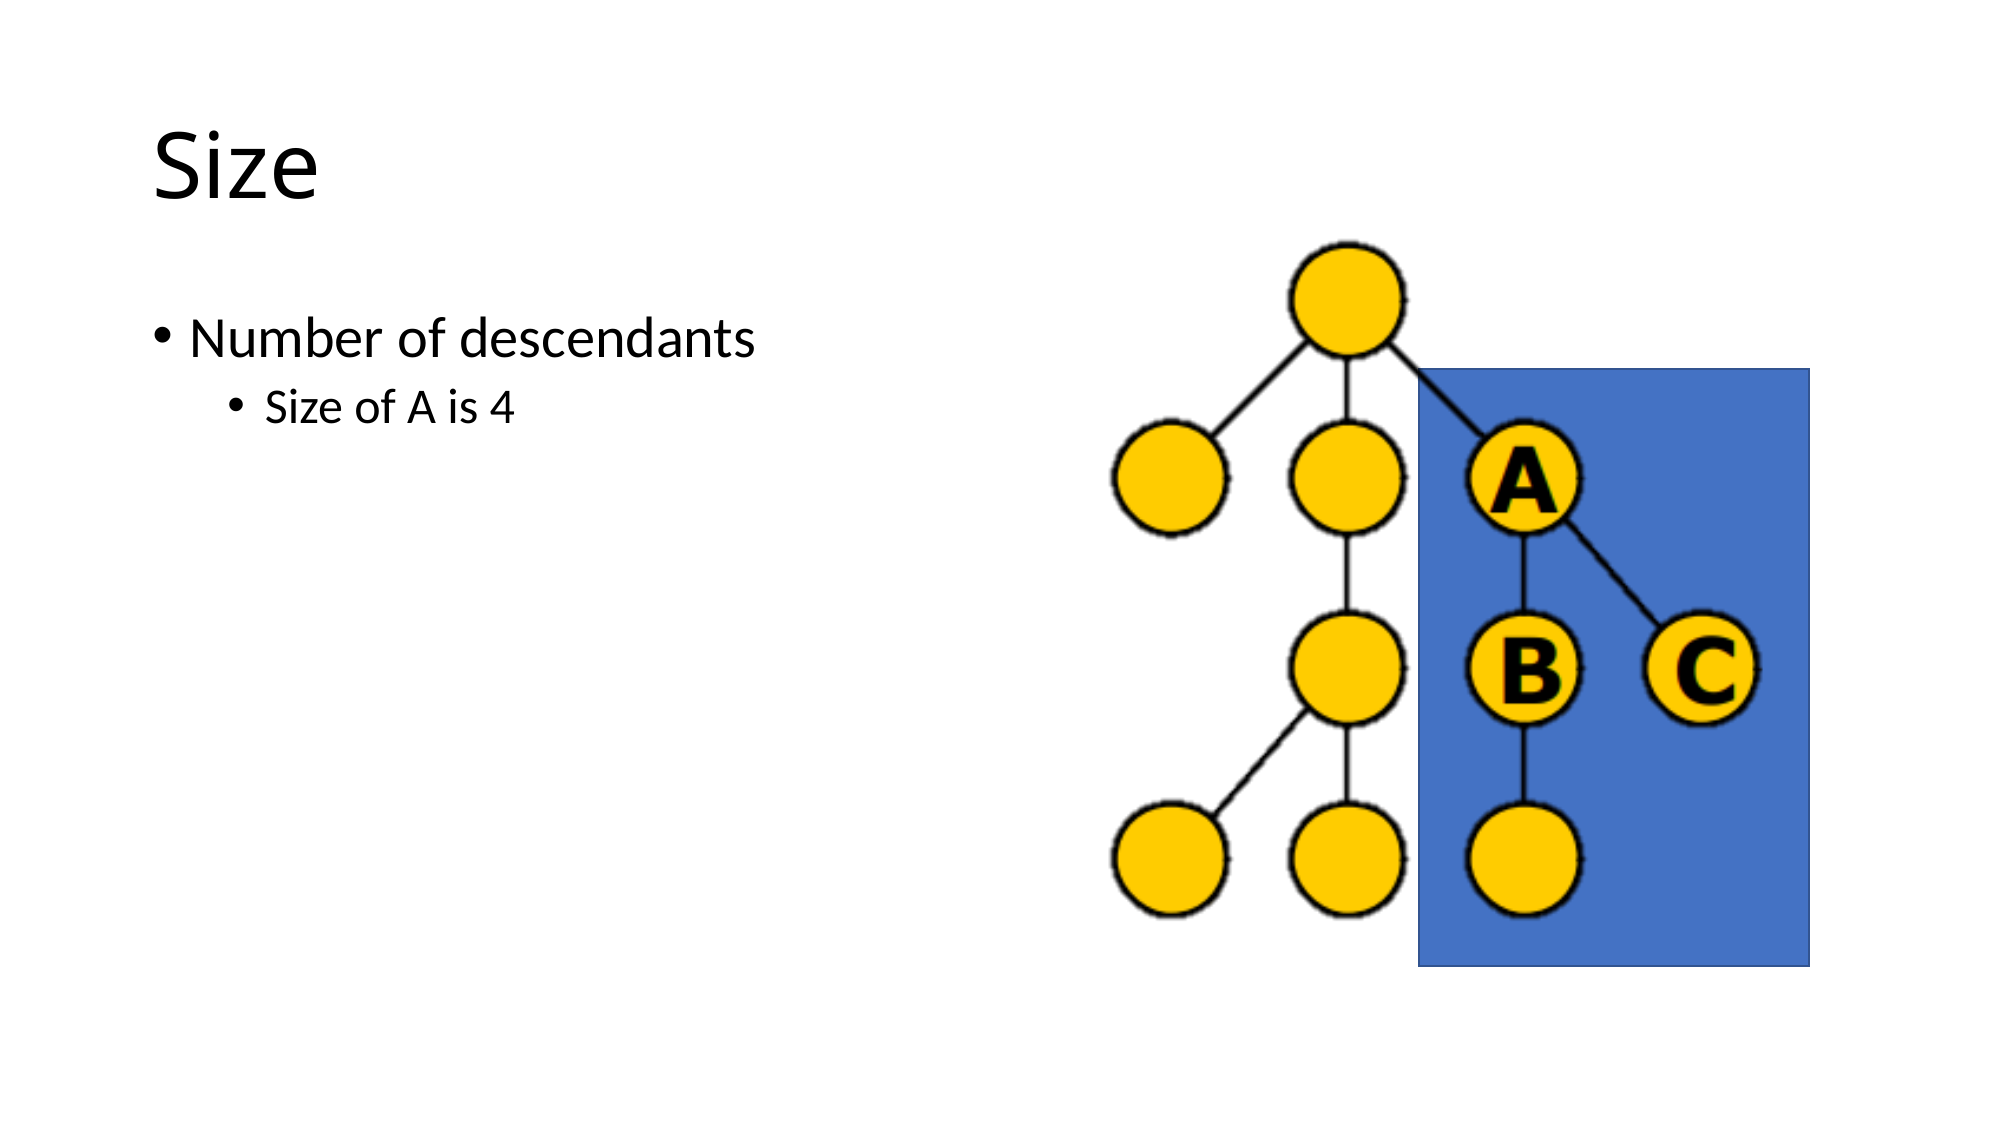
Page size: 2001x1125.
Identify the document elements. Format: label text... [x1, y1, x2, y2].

title Size [137, 59, 1863, 278]
picture [1067, 228, 1810, 966]
list Number of descendants Size of A is 4 [137, 299, 1863, 1014]
